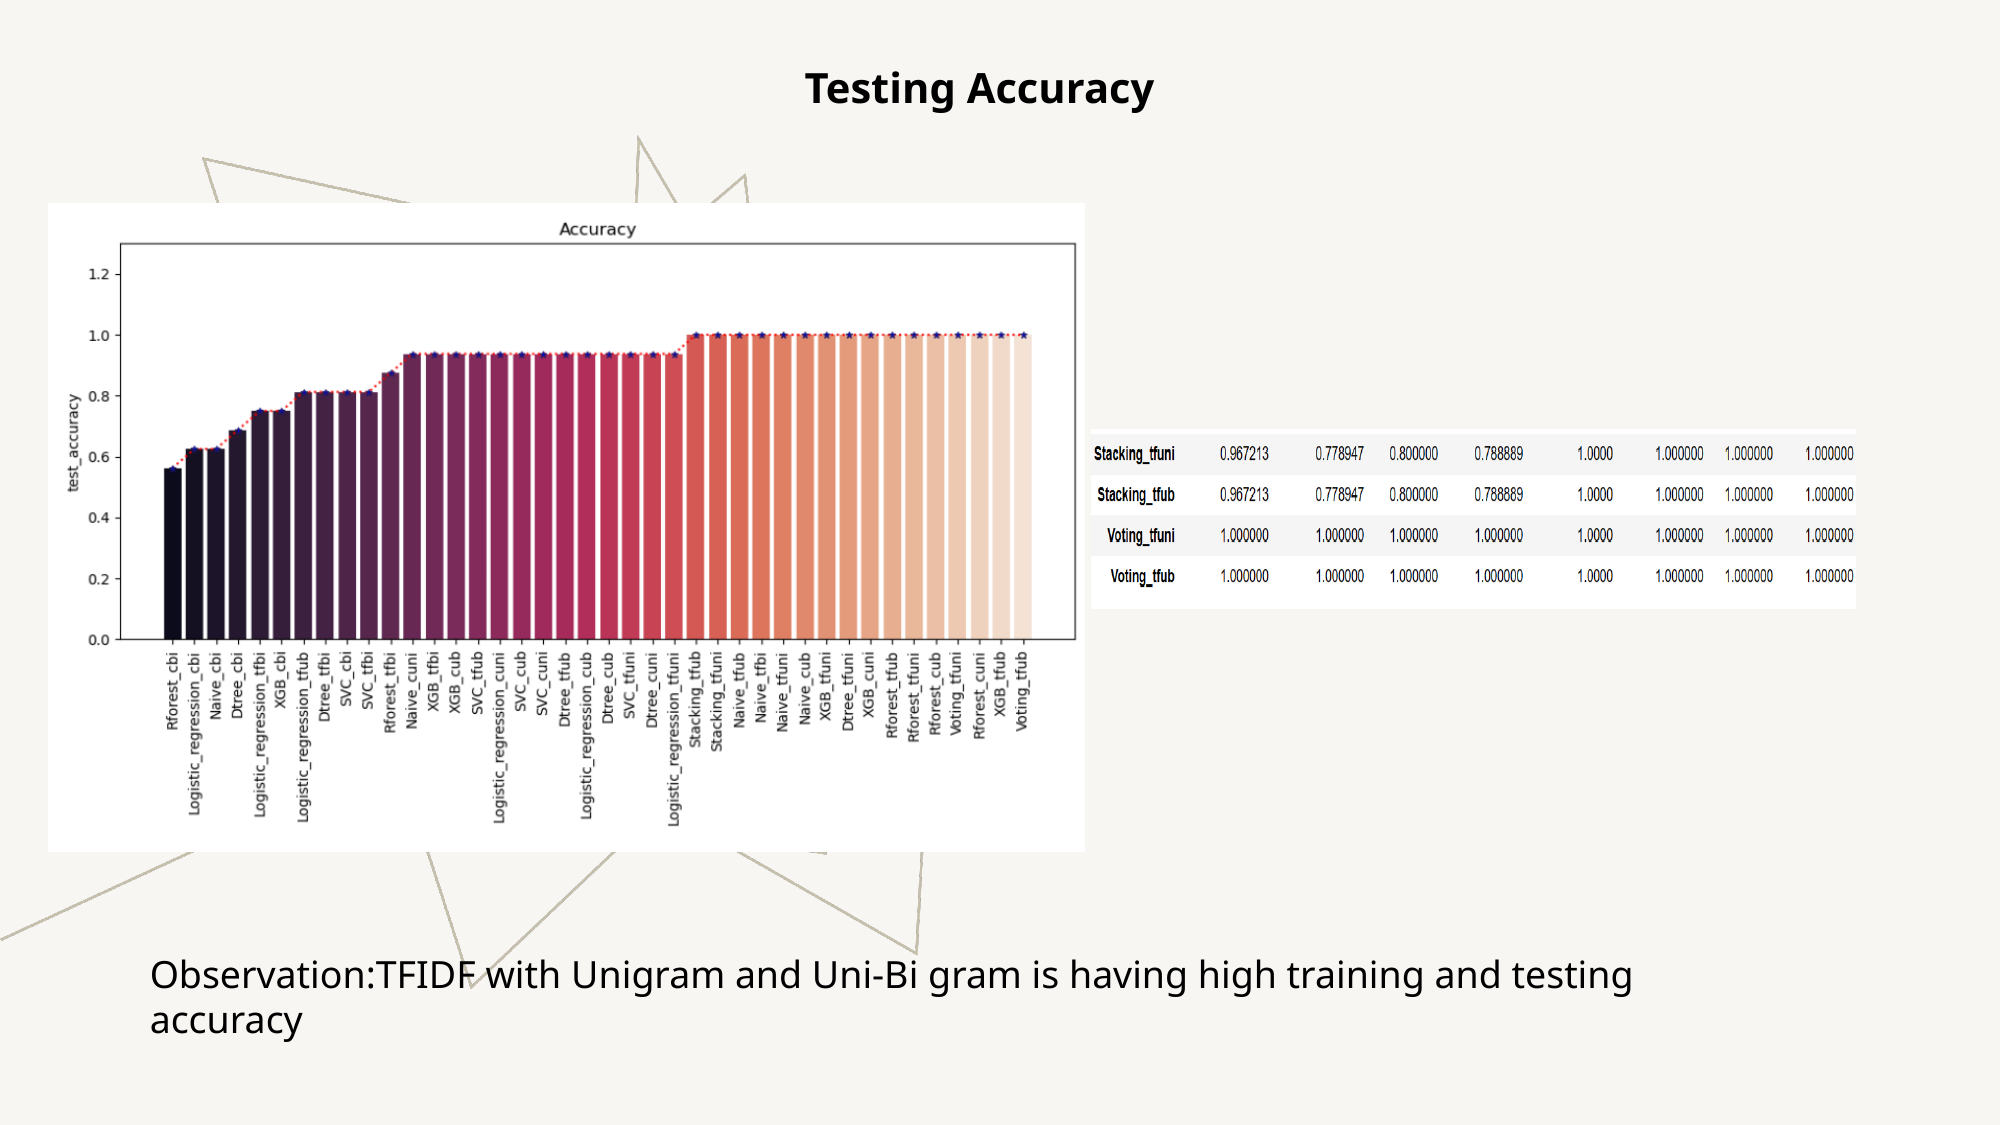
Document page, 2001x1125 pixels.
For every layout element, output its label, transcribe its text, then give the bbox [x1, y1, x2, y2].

text_box Observation:TFIDF with Unigram and Uni-Bi gram is having high training and testing accuracy [134, 943, 1779, 1049]
text_box Testing Accuracy [411, 53, 1548, 119]
picture [1091, 429, 1856, 609]
picture [0, 135, 1085, 989]
